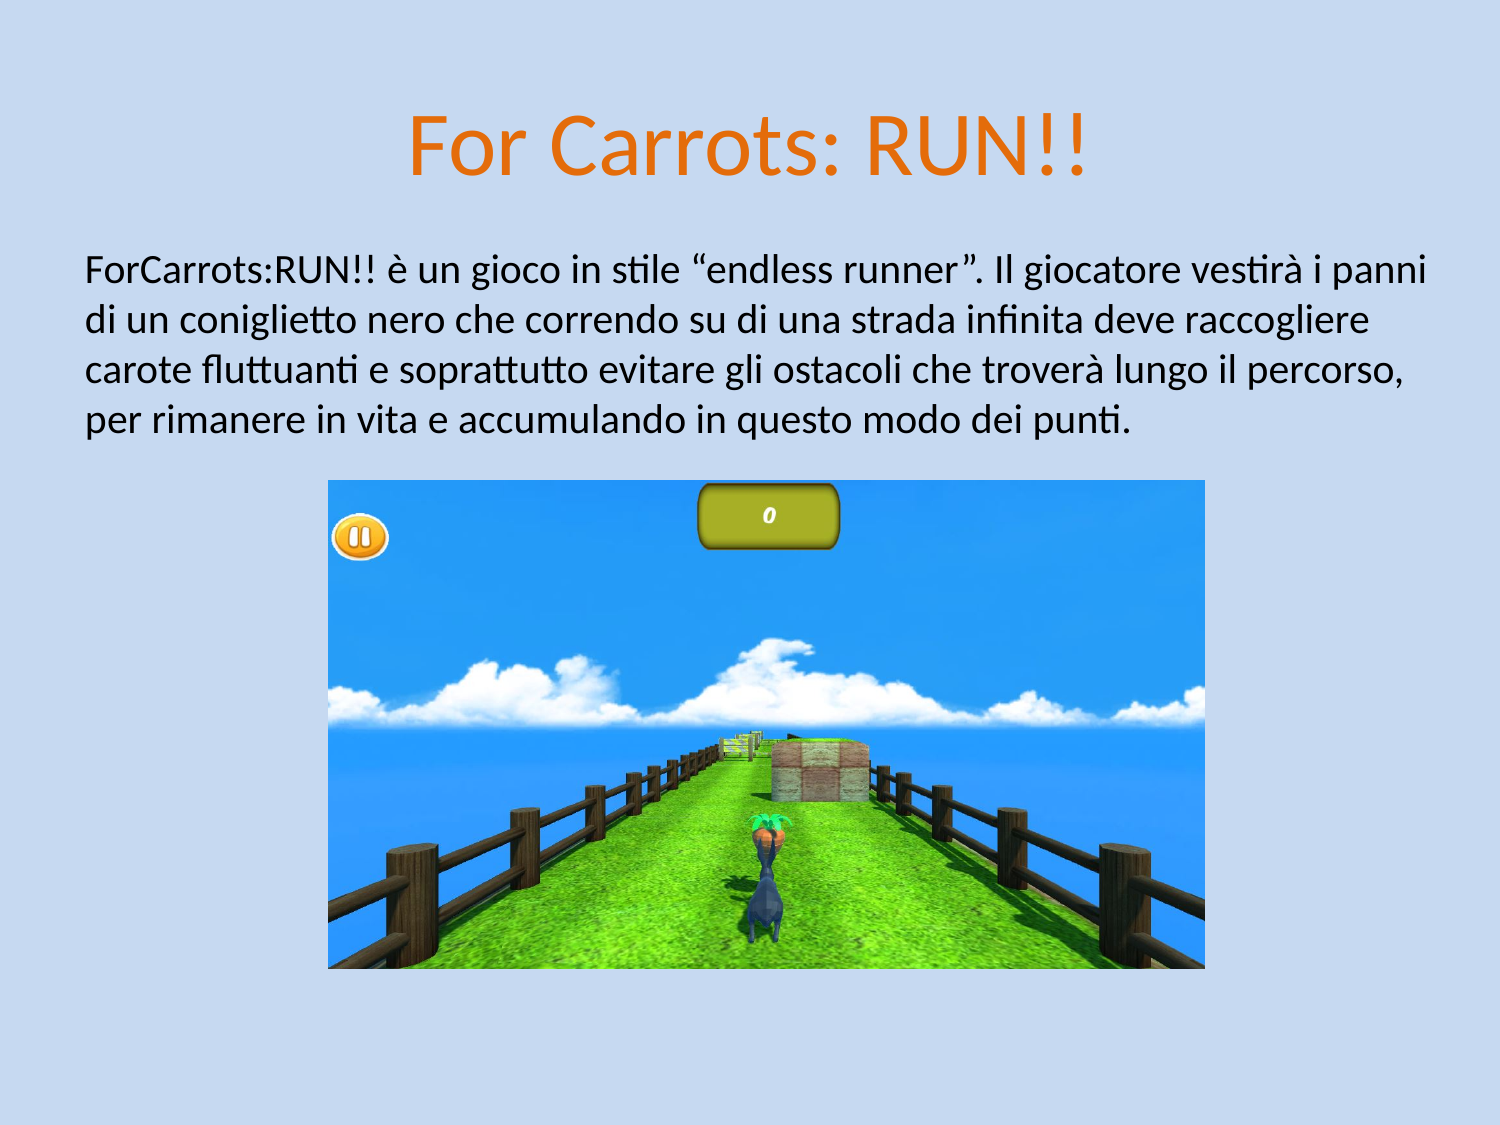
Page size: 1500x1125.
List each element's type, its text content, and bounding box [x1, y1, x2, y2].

title For Carrots: RUN!! [75, 45, 1425, 233]
text_box ForCarrots:RUN!! è un gioco in stile “endless runner”. Il giocatore vestirà i panni di un coniglietto nero che correndo su di una strada infinita deve raccogliere carote fluttuanti e soprattutto evitare gli ostacoli che troverà lungo il percorso, per rimanere in vita e accumulando in questo modo dei punti. [70, 234, 1465, 450]
picture [327, 480, 1205, 969]
